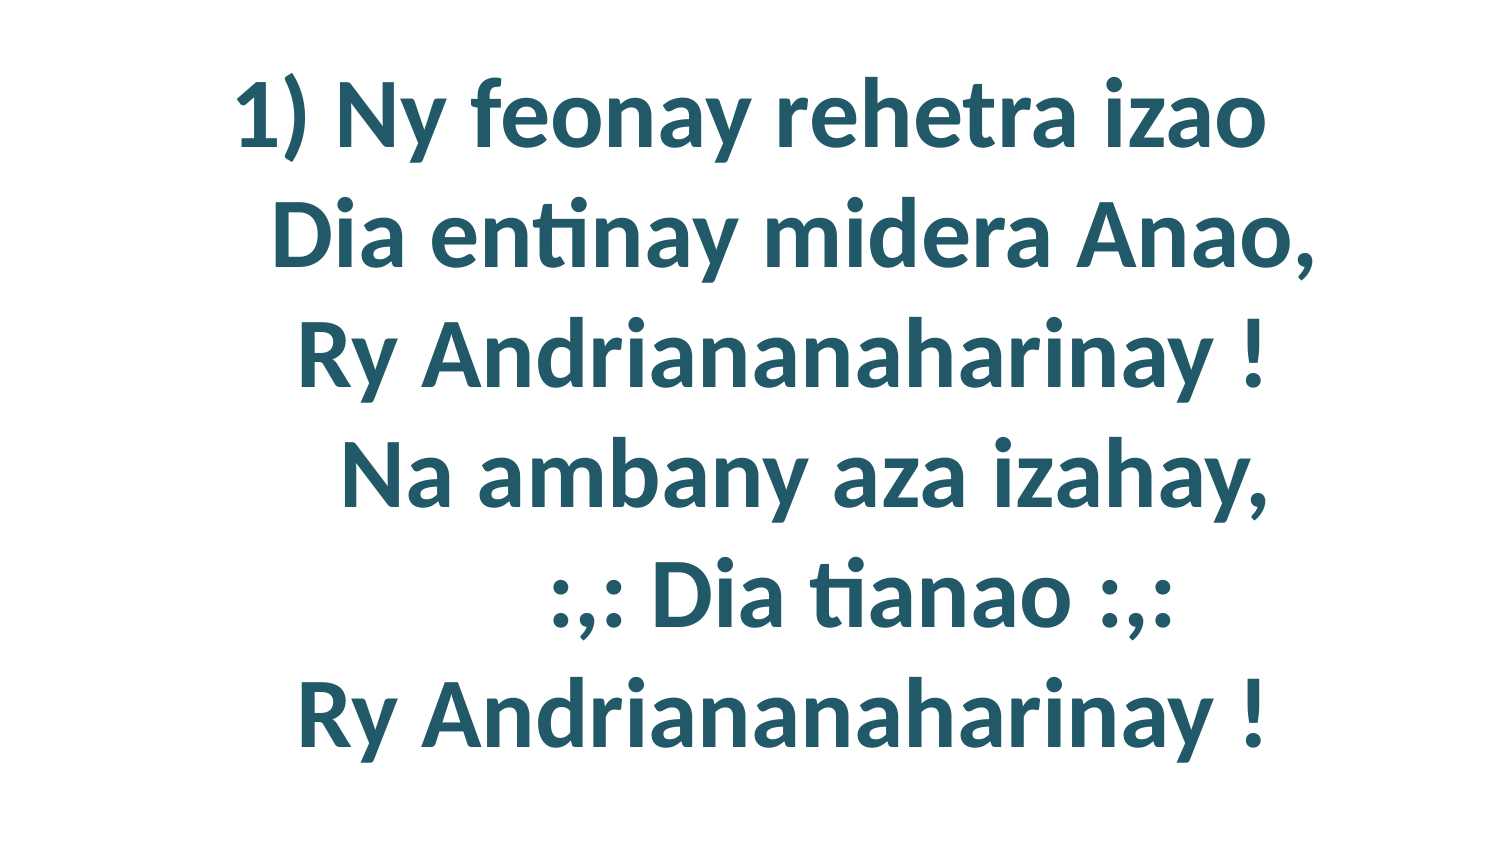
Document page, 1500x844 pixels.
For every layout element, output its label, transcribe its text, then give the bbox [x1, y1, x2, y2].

title 1) Ny feonay rehetra izao Dia entinay midera Anao, Ry Andriananaharinay ! Na ambany aza izahay, :,: Dia tianao :,: Ry Andriananaharinay ! [112, 55, 1388, 759]
